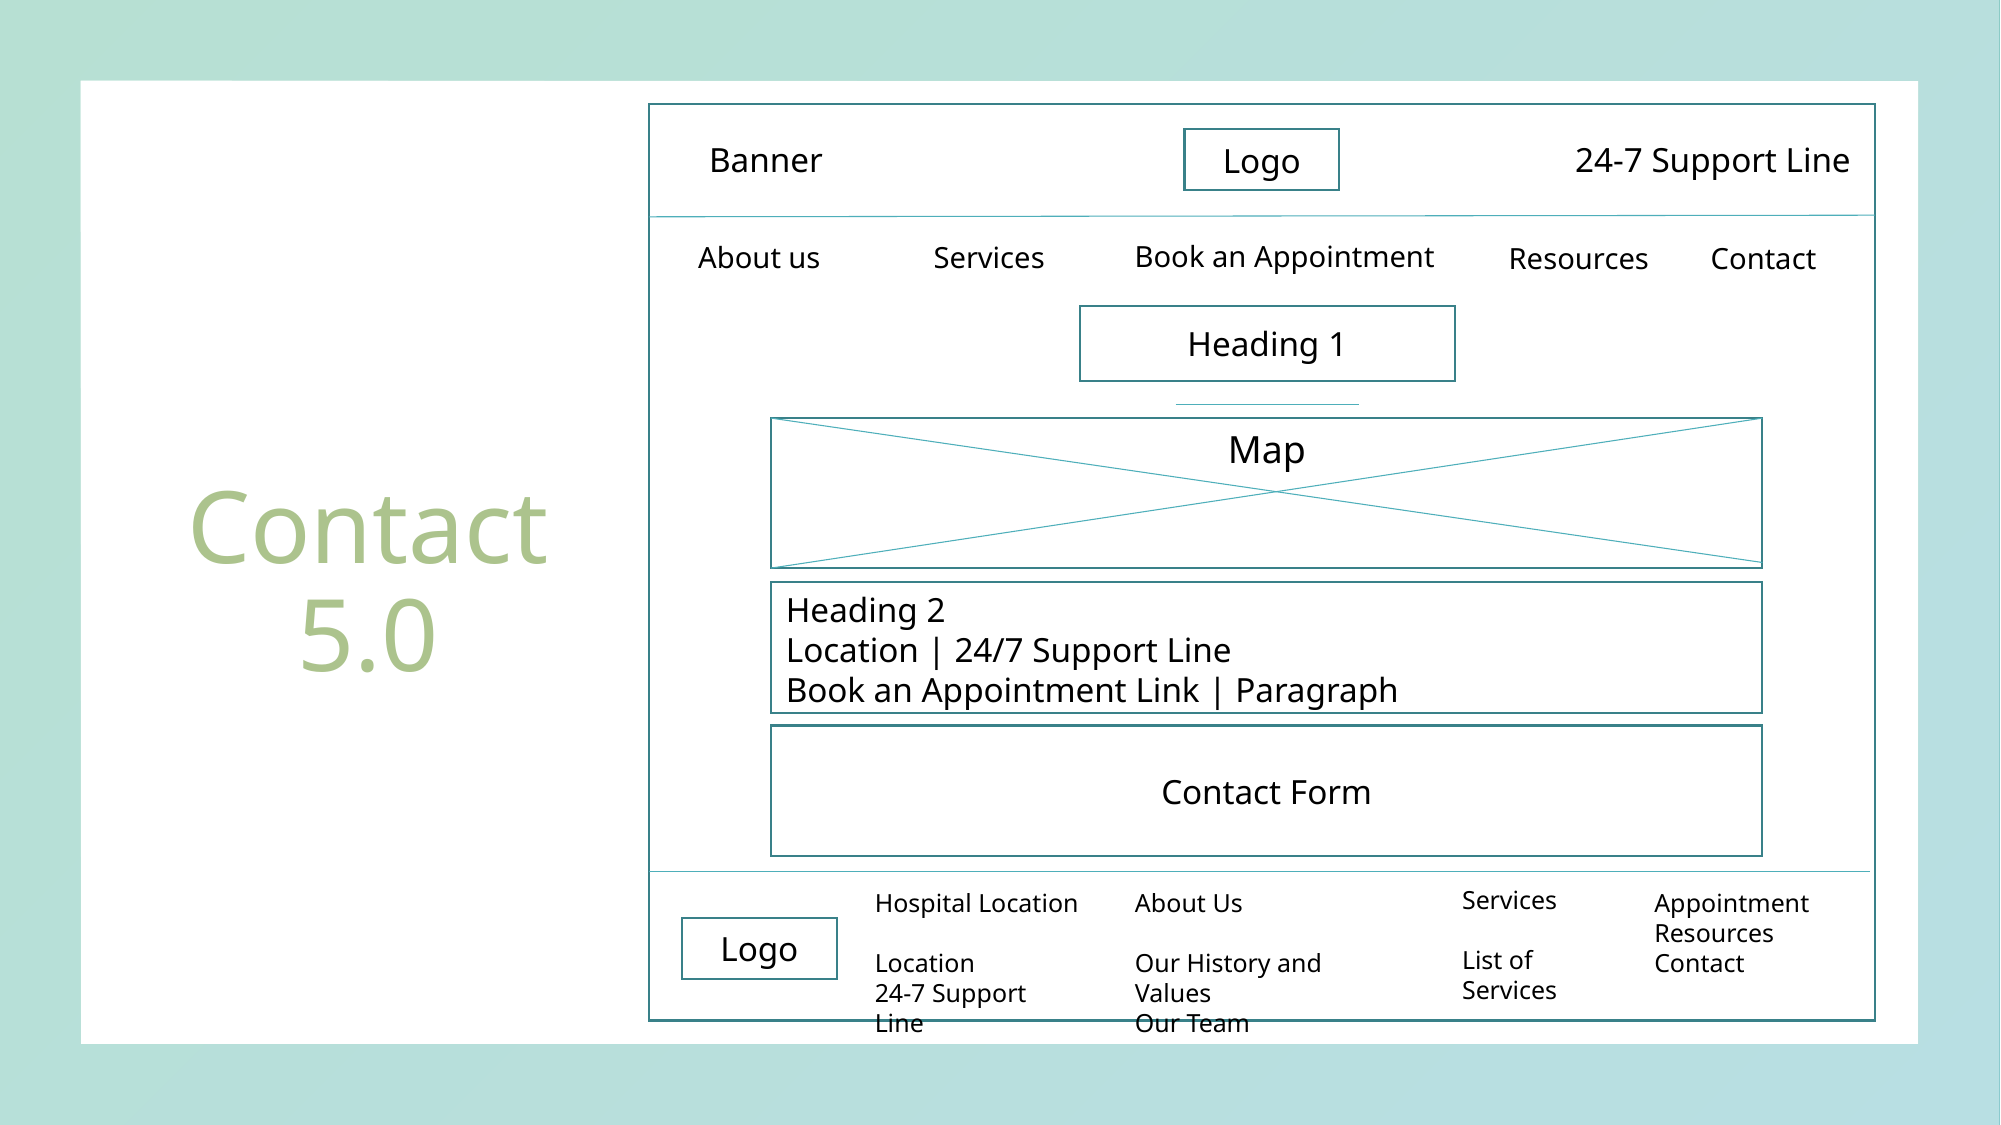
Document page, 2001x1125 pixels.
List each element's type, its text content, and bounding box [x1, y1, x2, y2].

text_box Contact [1695, 233, 1832, 283]
text_box [82, 82, 1918, 1043]
text_box Banner [694, 131, 850, 187]
text_box Logo [681, 917, 838, 980]
text_box About us [683, 232, 836, 282]
text_box Services [918, 232, 1075, 282]
text_box About Us Our History and Values Our Team [1120, 880, 1415, 1045]
text_box Resources [1493, 233, 1664, 283]
text_box 24-7 Support Line [1560, 131, 1867, 187]
text_box [0, 0, 2000, 1125]
text_box Services List of Services [1447, 877, 1608, 1013]
text_box [648, 103, 1876, 1022]
text_box Heading 2 Location | 24/7 Support Line Book an Appointment Link | Paragraph [770, 581, 1763, 714]
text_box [771, 418, 1763, 569]
text_box Contact Form [770, 724, 1763, 857]
text_box Logo [1183, 128, 1340, 191]
text_box Hospital Location Location 24-7 Support Line [860, 880, 1097, 1045]
title Contact 5.0 [101, 424, 635, 701]
text_box Book an Appointment [1119, 231, 1450, 282]
text_box Appointment Resources Contact [1639, 880, 1825, 985]
text_box Heading 1 [1079, 305, 1456, 382]
